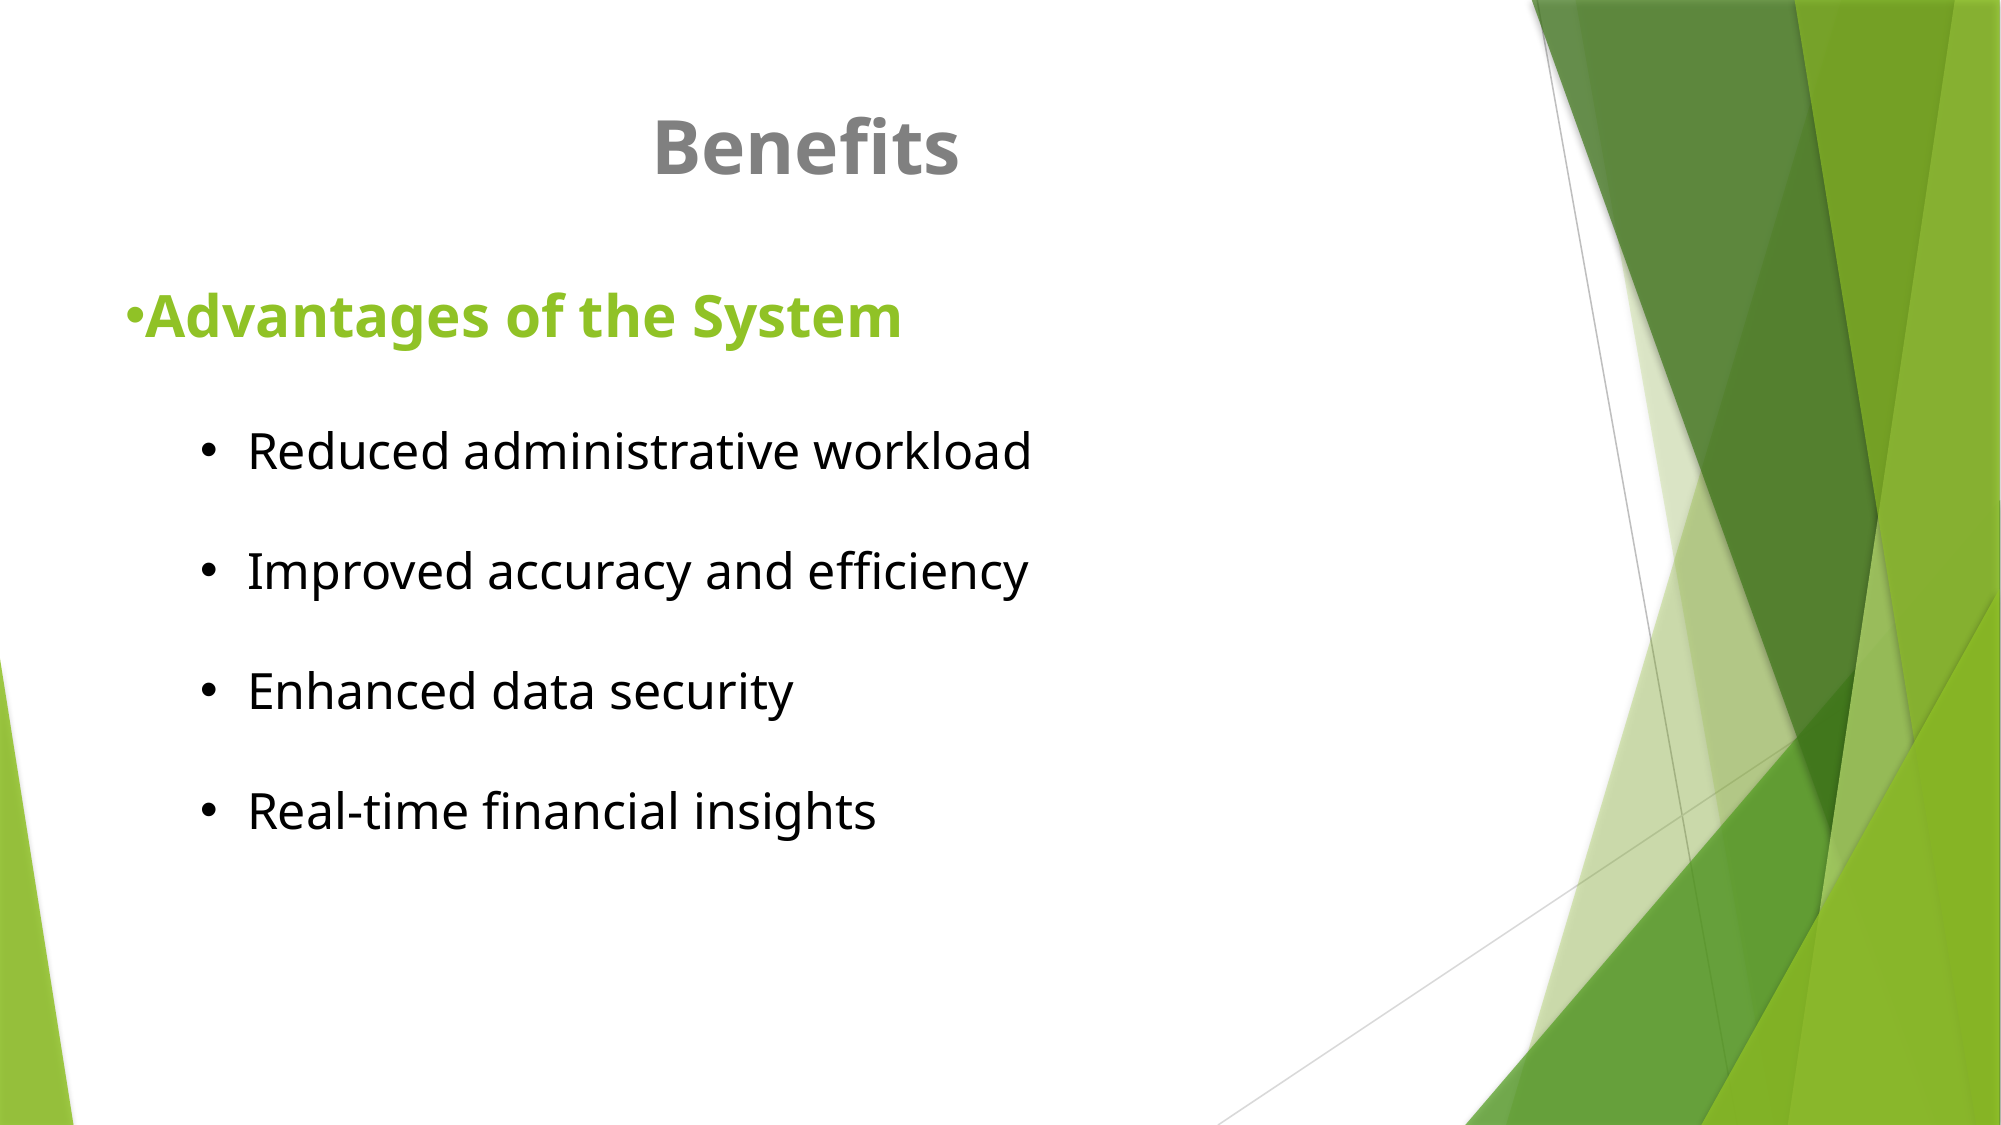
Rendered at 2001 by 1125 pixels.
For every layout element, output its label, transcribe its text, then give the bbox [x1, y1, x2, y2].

text_box Benefits Advantages of the System Reduced administrative workload Improved accuracy and efficiency Enhanced data security Real-time financial insights [110, 91, 1502, 907]
